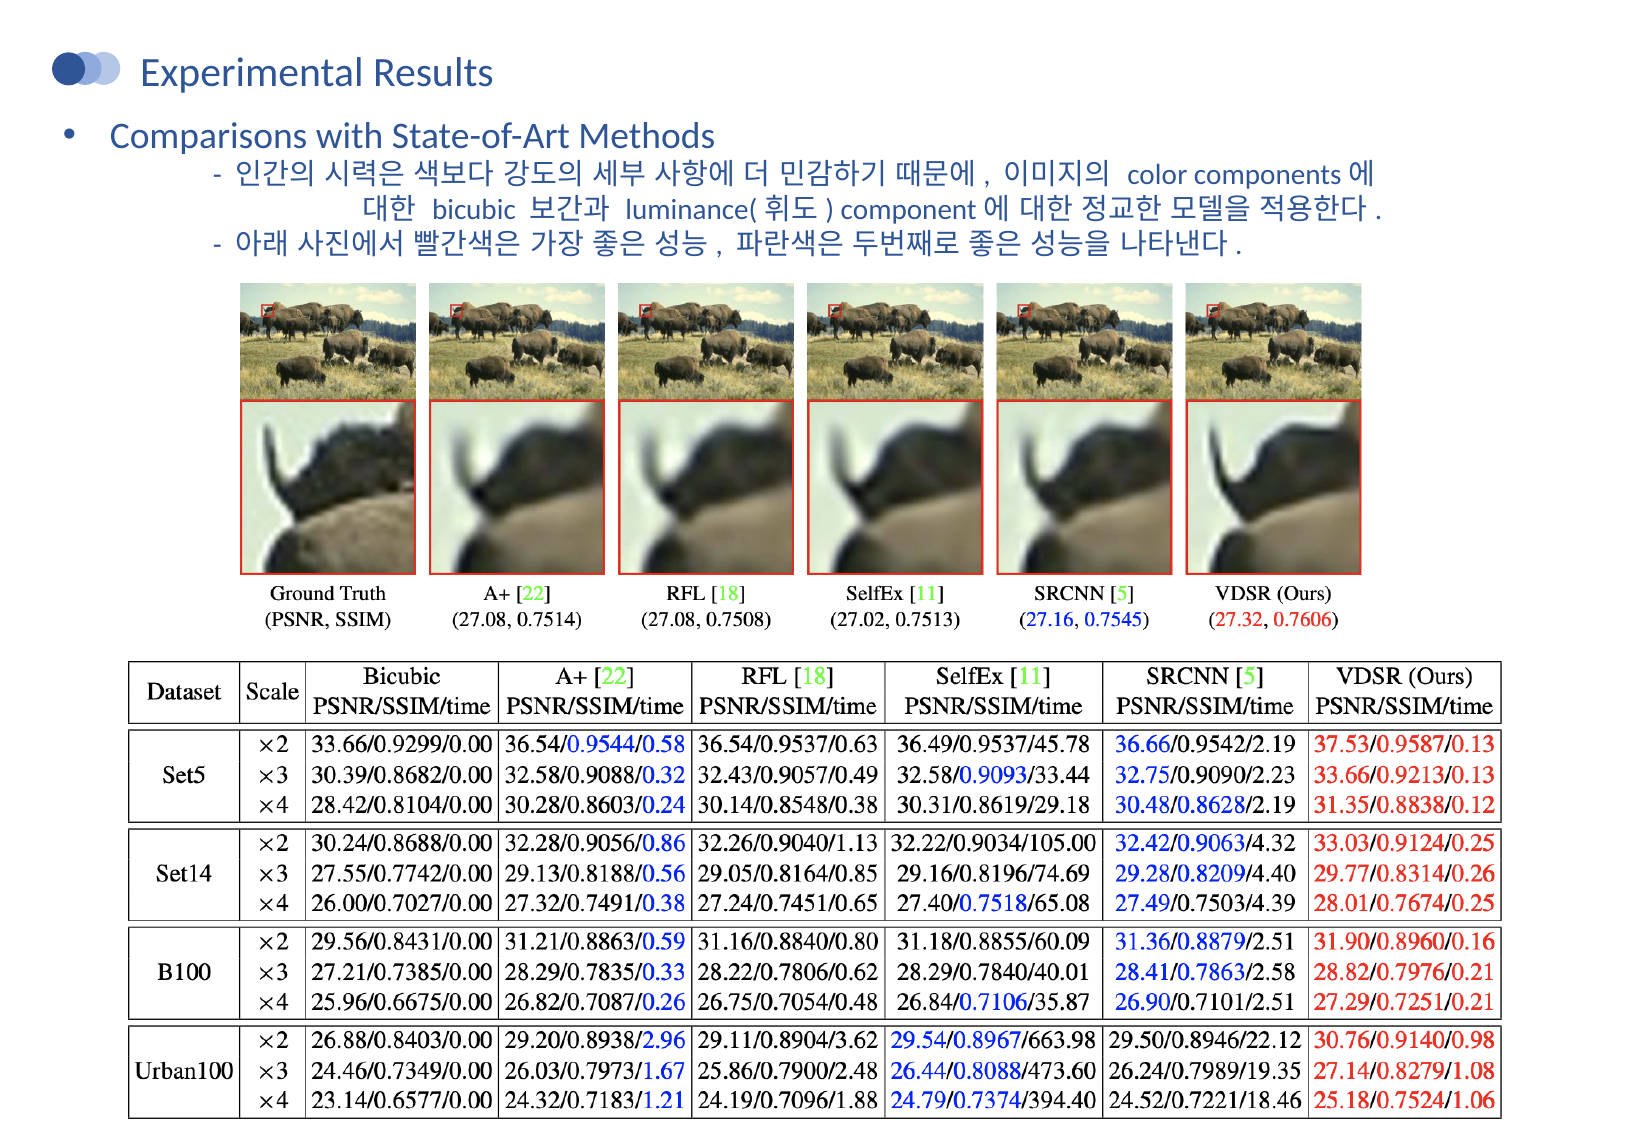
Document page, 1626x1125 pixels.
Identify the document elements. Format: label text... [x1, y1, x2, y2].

picture [120, 649, 1511, 1125]
text_box [95, 50, 122, 86]
text_box Experimental Results [125, 37, 912, 103]
text_box Comparisons with State-of-Art Methods - 인간의 시력은 색보다 강도의 세부 사항에 더 민감하기 때문에, 이미지의 color components에 대한 bicubic 보간과 luminance(휘도) component에 대한 정교한 모델을 적용한다. - 아래 사진에서 빨간색은 가장 좋은 성능, 파란색은 두번째로 좋은 성능을 나타낸다. [48, 103, 1550, 268]
text_box [76, 50, 103, 86]
picture [231, 273, 1367, 647]
text_box [50, 51, 87, 87]
